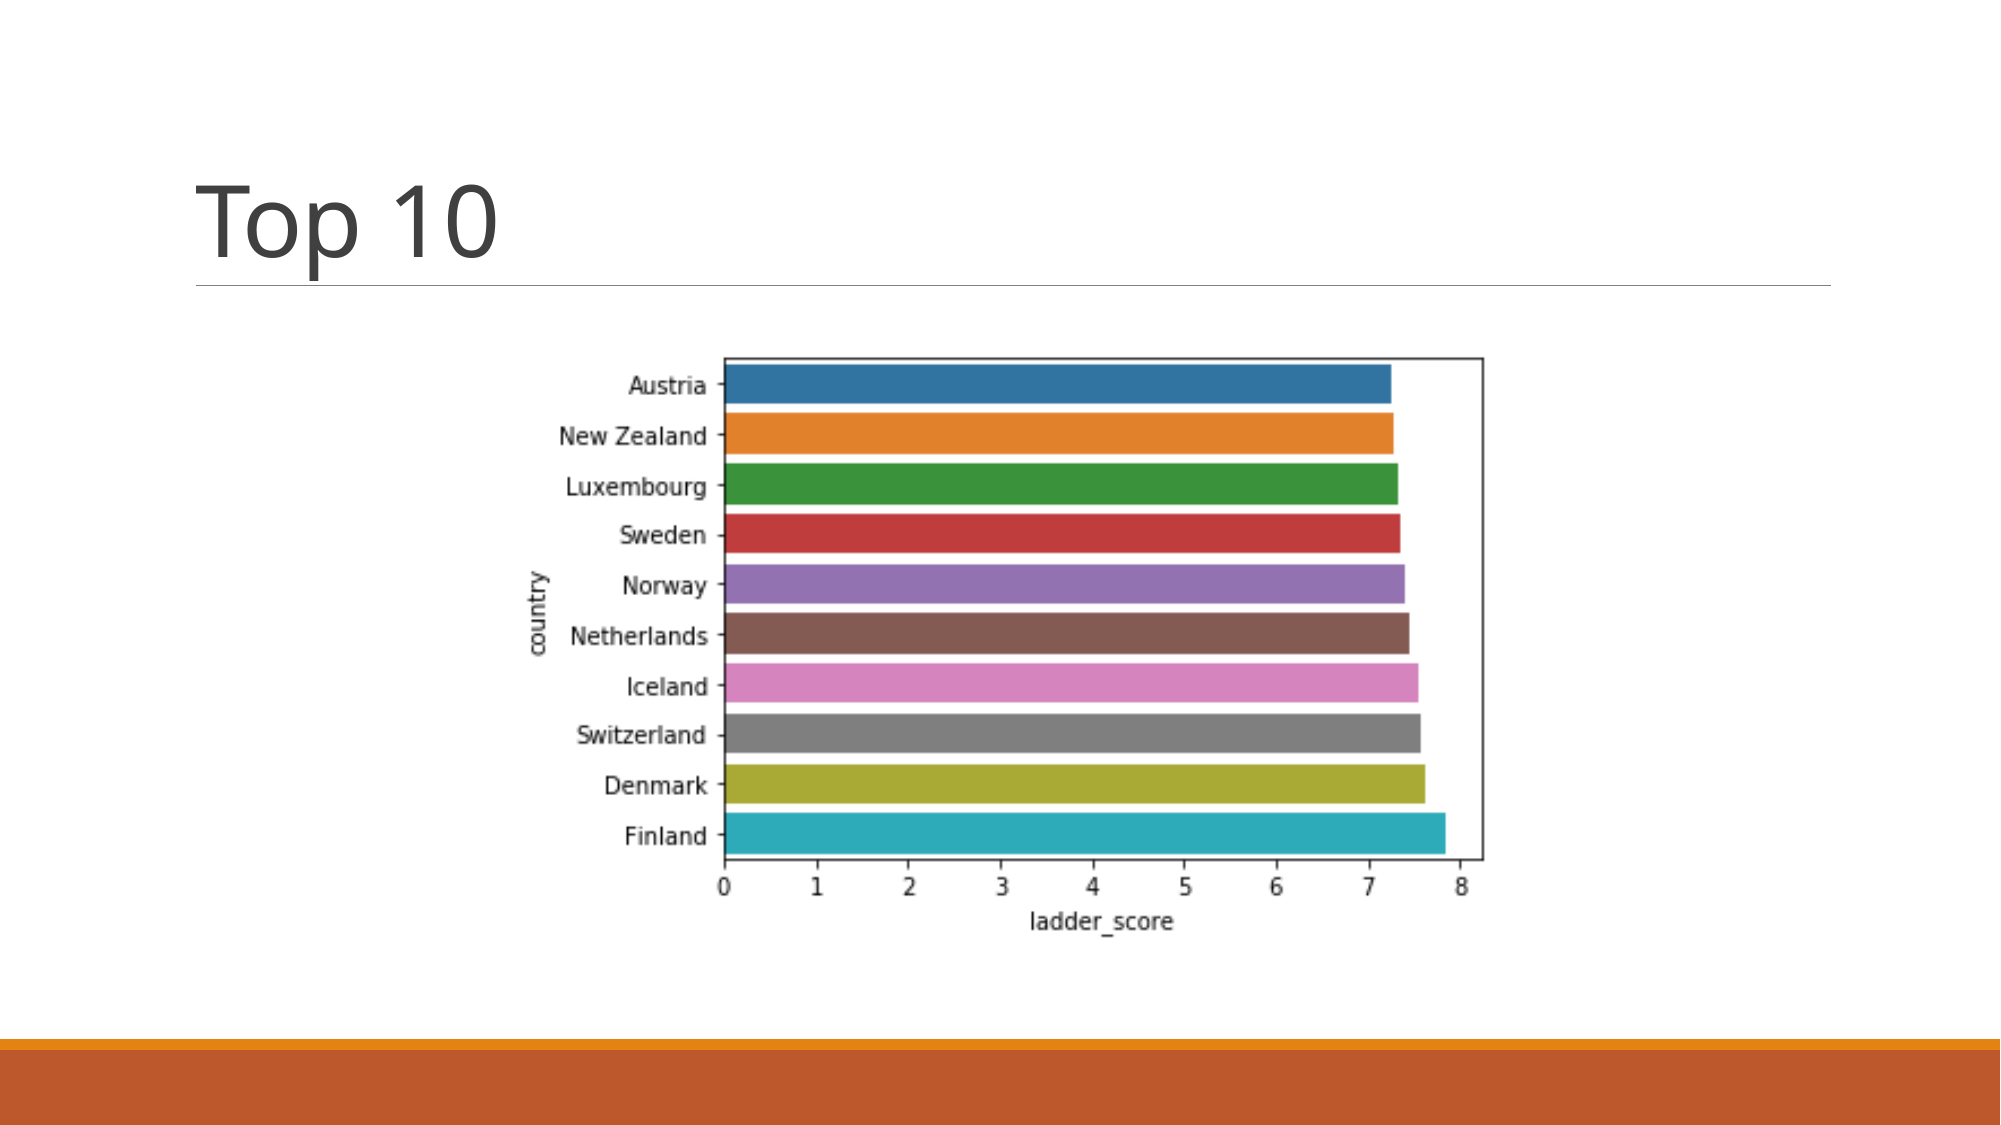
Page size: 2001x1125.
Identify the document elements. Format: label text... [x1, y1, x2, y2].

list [514, 349, 1496, 950]
title Top 10 [180, 47, 1830, 285]
